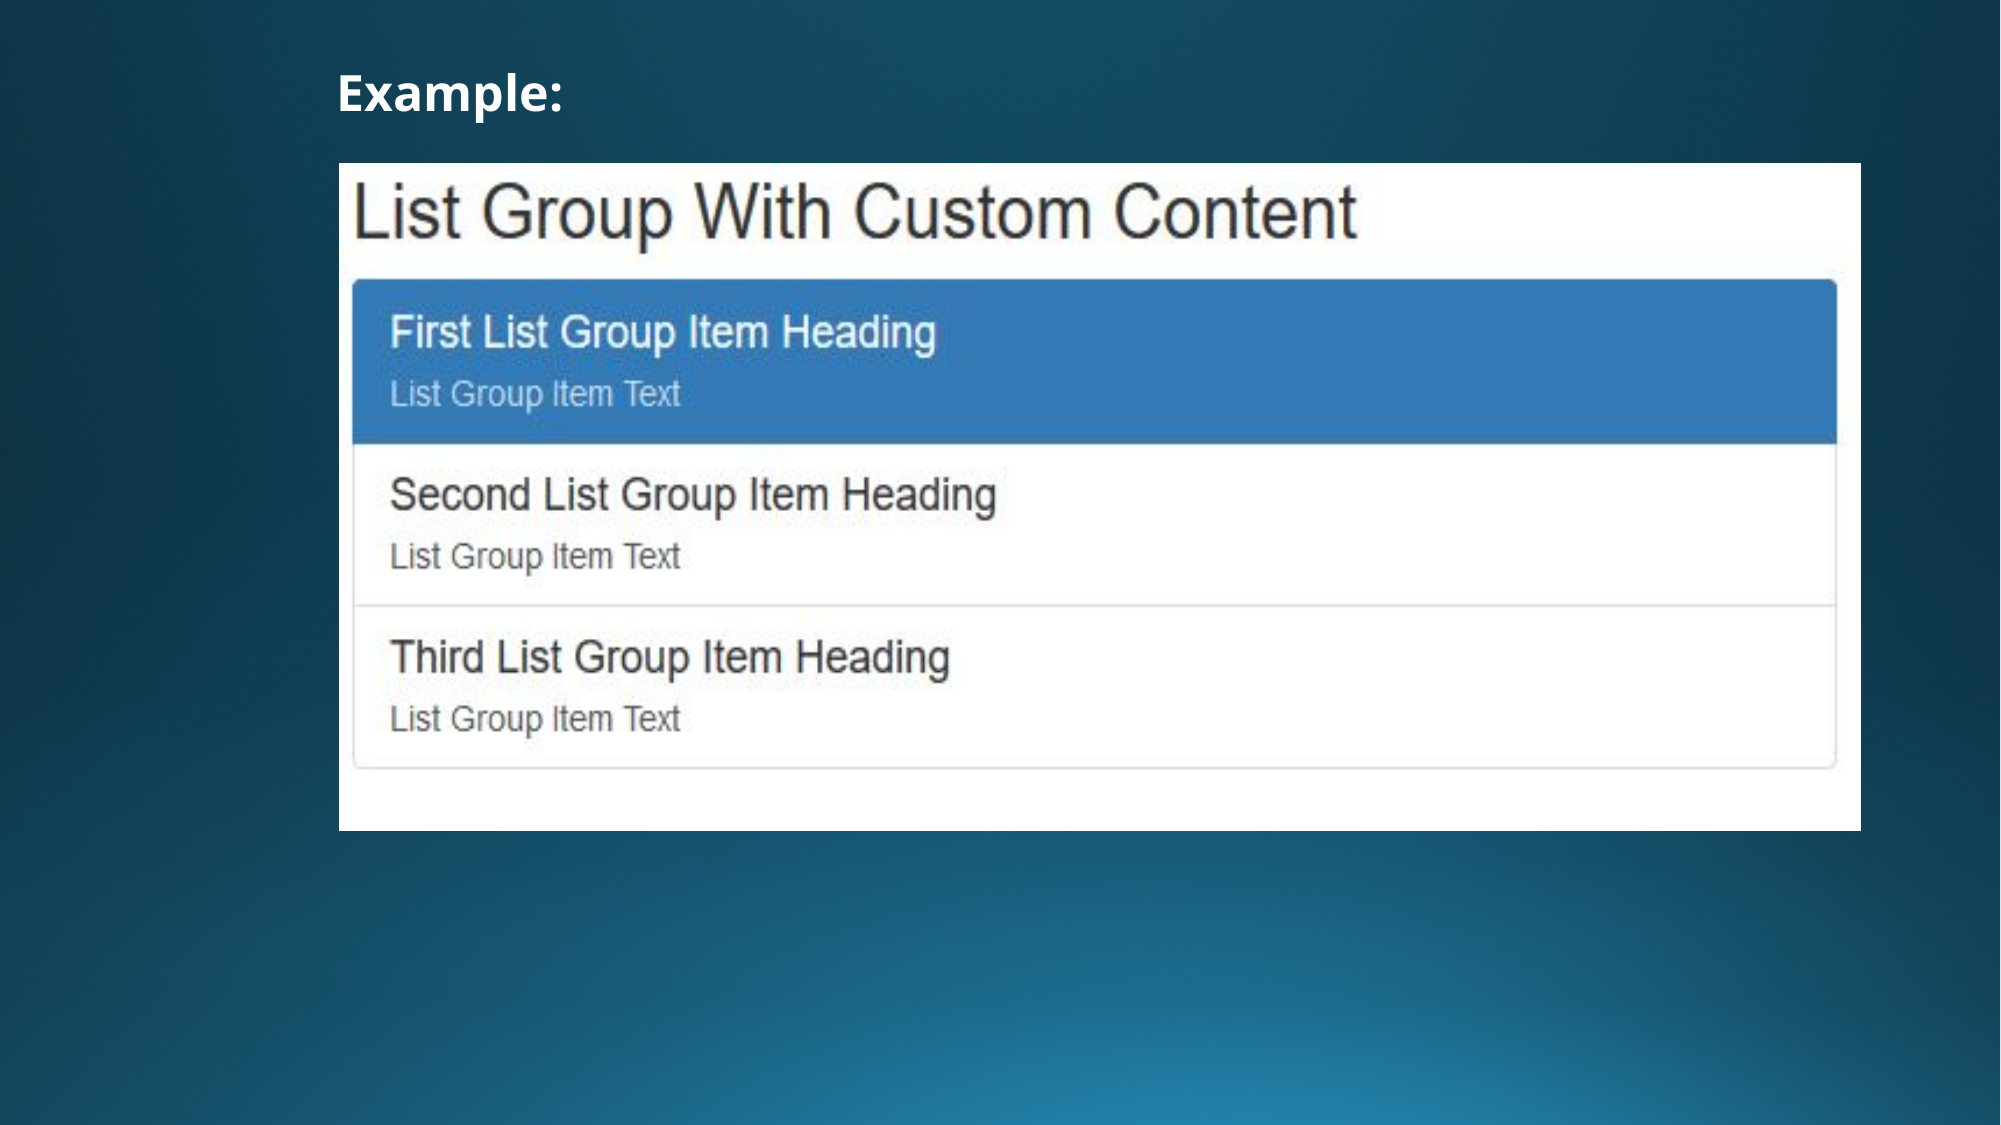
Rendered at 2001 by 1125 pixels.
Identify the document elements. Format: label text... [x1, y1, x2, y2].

list Example: [321, 61, 1785, 681]
picture [0, 0, 2001, 1125]
